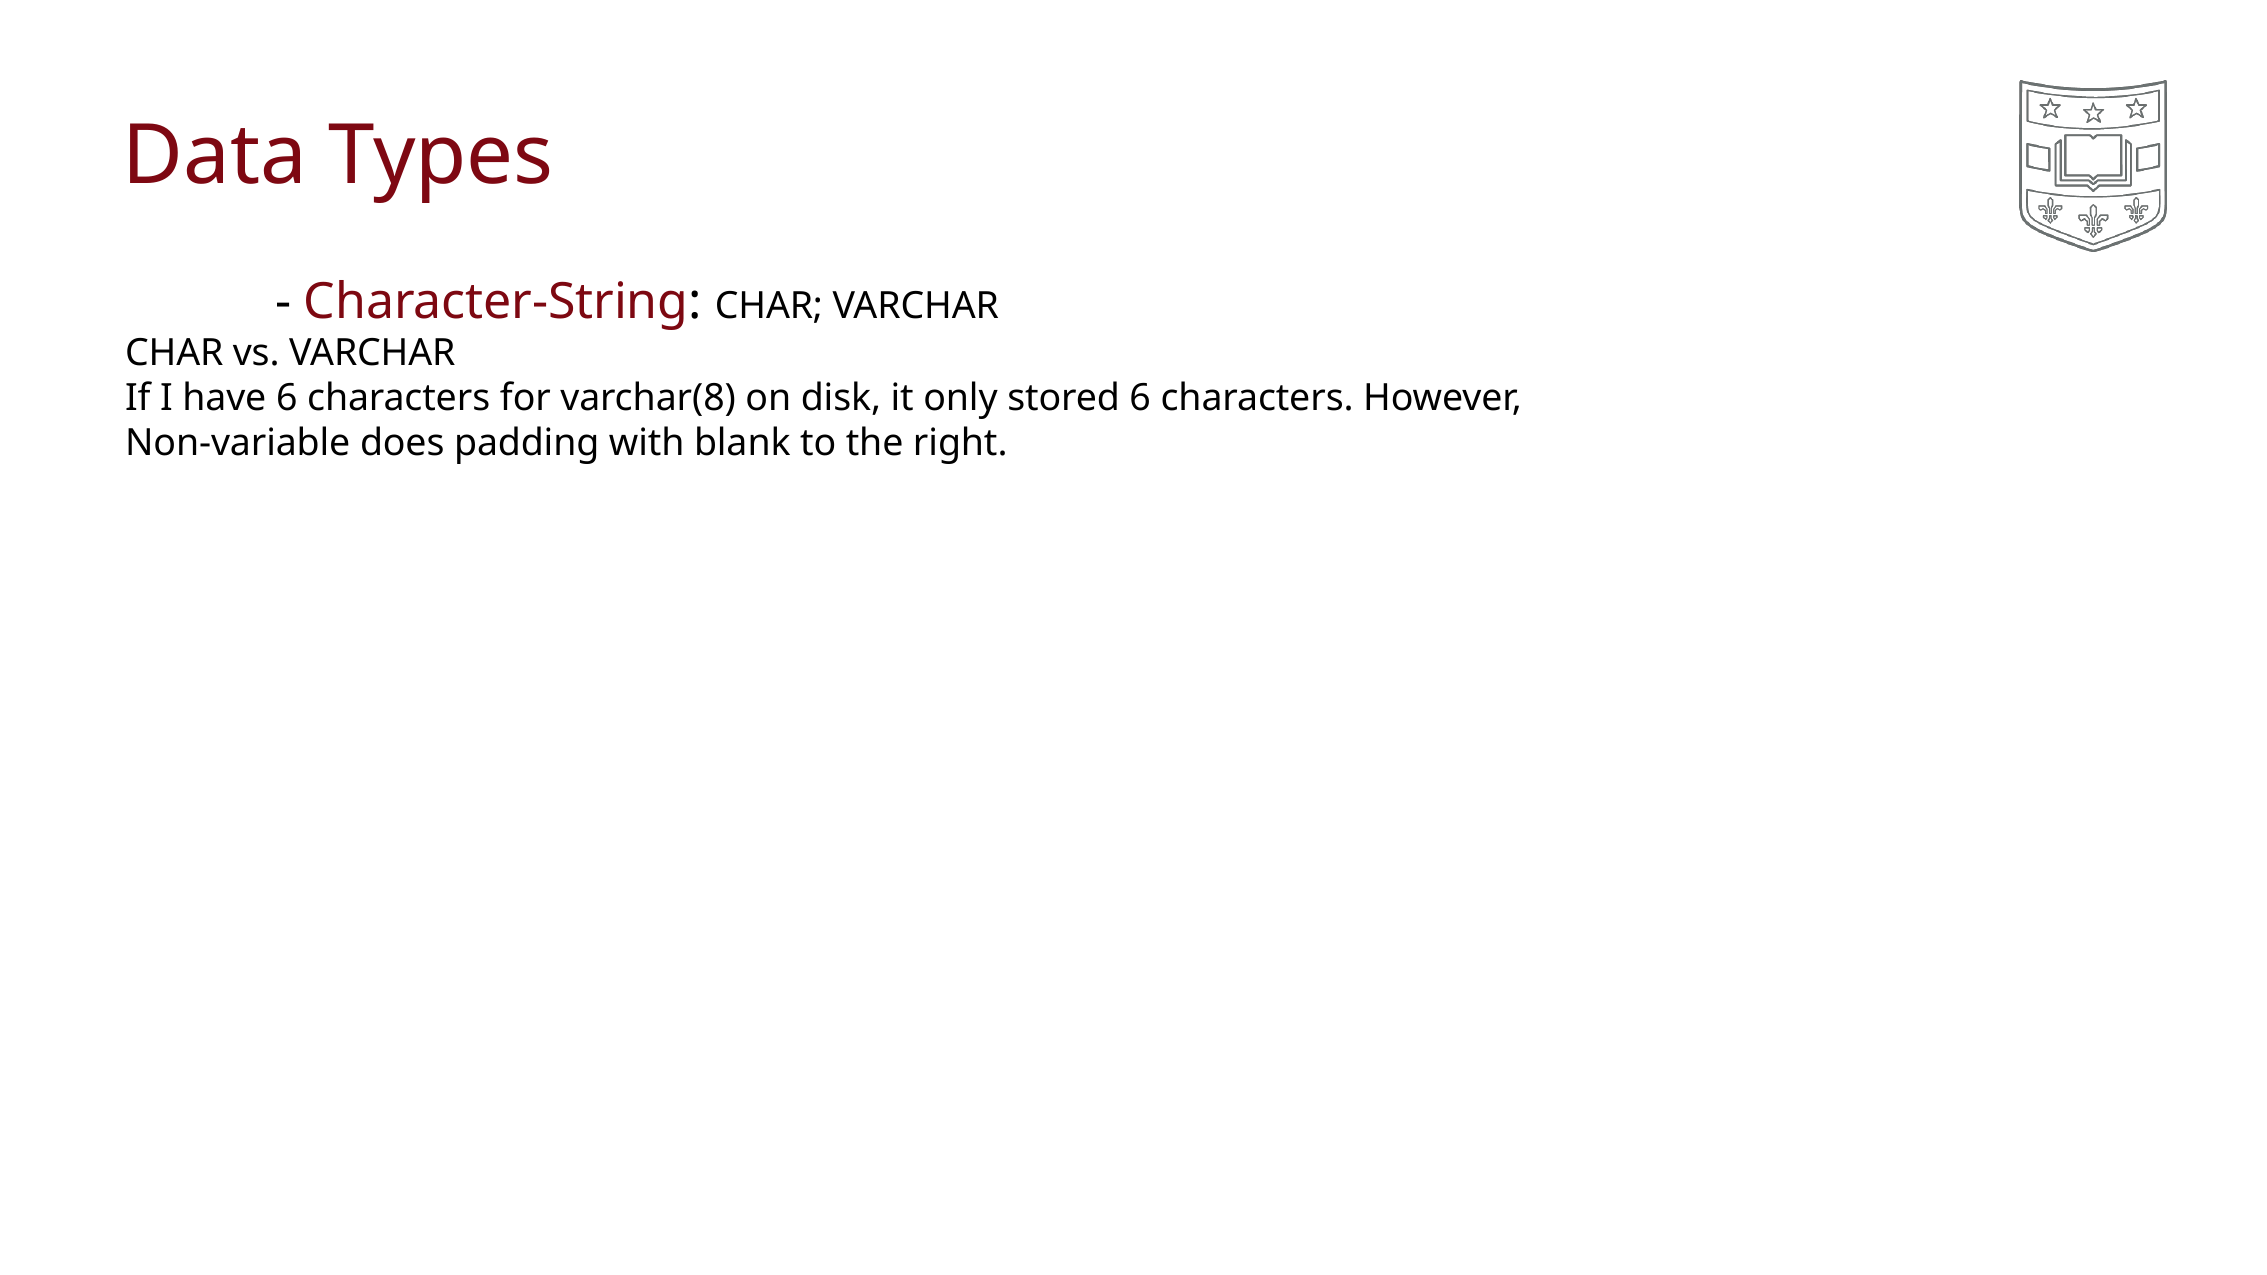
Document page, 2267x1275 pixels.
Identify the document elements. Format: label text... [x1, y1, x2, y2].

picture [2019, 80, 2167, 252]
list - Character-String: CHAR; VARCHAR CHAR vs. VARCHAR If I have 6 characters for varchar(8) on disk, it only stored 6 characters. However, Non-variable does padding with blank to the right. [122, 268, 2145, 511]
title Data Types [122, 100, 2145, 205]
